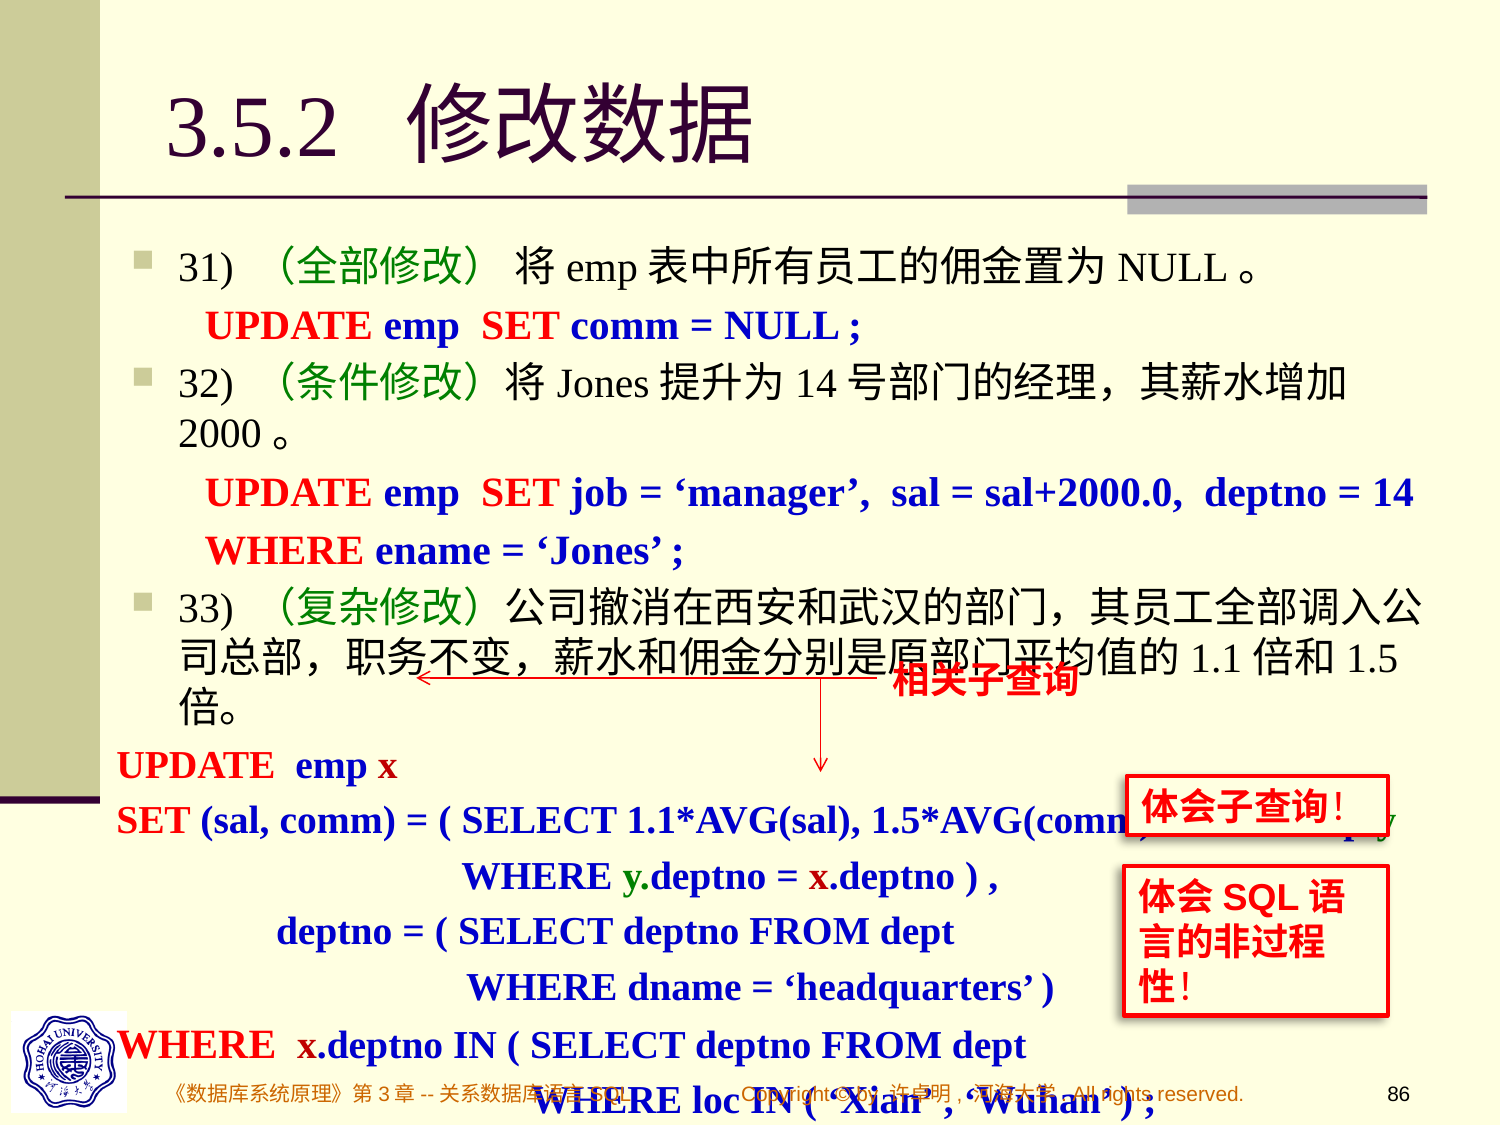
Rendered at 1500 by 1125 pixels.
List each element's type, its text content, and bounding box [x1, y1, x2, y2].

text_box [415, 647, 1097, 773]
text_box 体会SQL语言的非过程性！ [1122, 864, 1390, 1018]
title 3.5.2 修改数据 [149, 45, 1426, 197]
list 31) （全部修改） 将emp表中所有员工的佣金置为NULL。 UPDATE emp SET comm = NULL ; 32) （条件修改）将Jones提升为14号部门的经理，其薪水增加2000。 UPDATE emp SET job = ‘manager’, sal = sal+2000.0, deptno = 14 WHERE ename = ‘Jones’ ; 33) （复杂修改）公司撤消在西安和武汉的部门，其员工全部调入公司总部，职务不变，薪水和佣金分别是原部门平均值的1.1倍和1.5倍。 UPDATE emp x SET (sal, comm) = ( SELECT 1.1*AVG(sal), 1.5*AVG(comm) FROM emp y WHERE y.deptno = x.deptno ) , deptno = ( SELECT deptno FROM dept WHERE dname = ‘headquarters’ ) WHERE x.deptno IN ( SELECT deptno FROM dept WHERE loc IN ( ‘Xian’ , ‘Wuhan’ ) ; [40, 231, 1448, 1074]
slide_number 86 [1316, 1073, 1425, 1115]
picture [11, 1011, 127, 1113]
text_box 体会子查询！ [1125, 774, 1390, 837]
slide_number Copyright © by 许卓明, 河海大学. All rights reserved. [726, 1073, 1294, 1115]
footer 《数据库系统原理》第3章--关系数据库语言SQL [151, 1073, 703, 1115]
